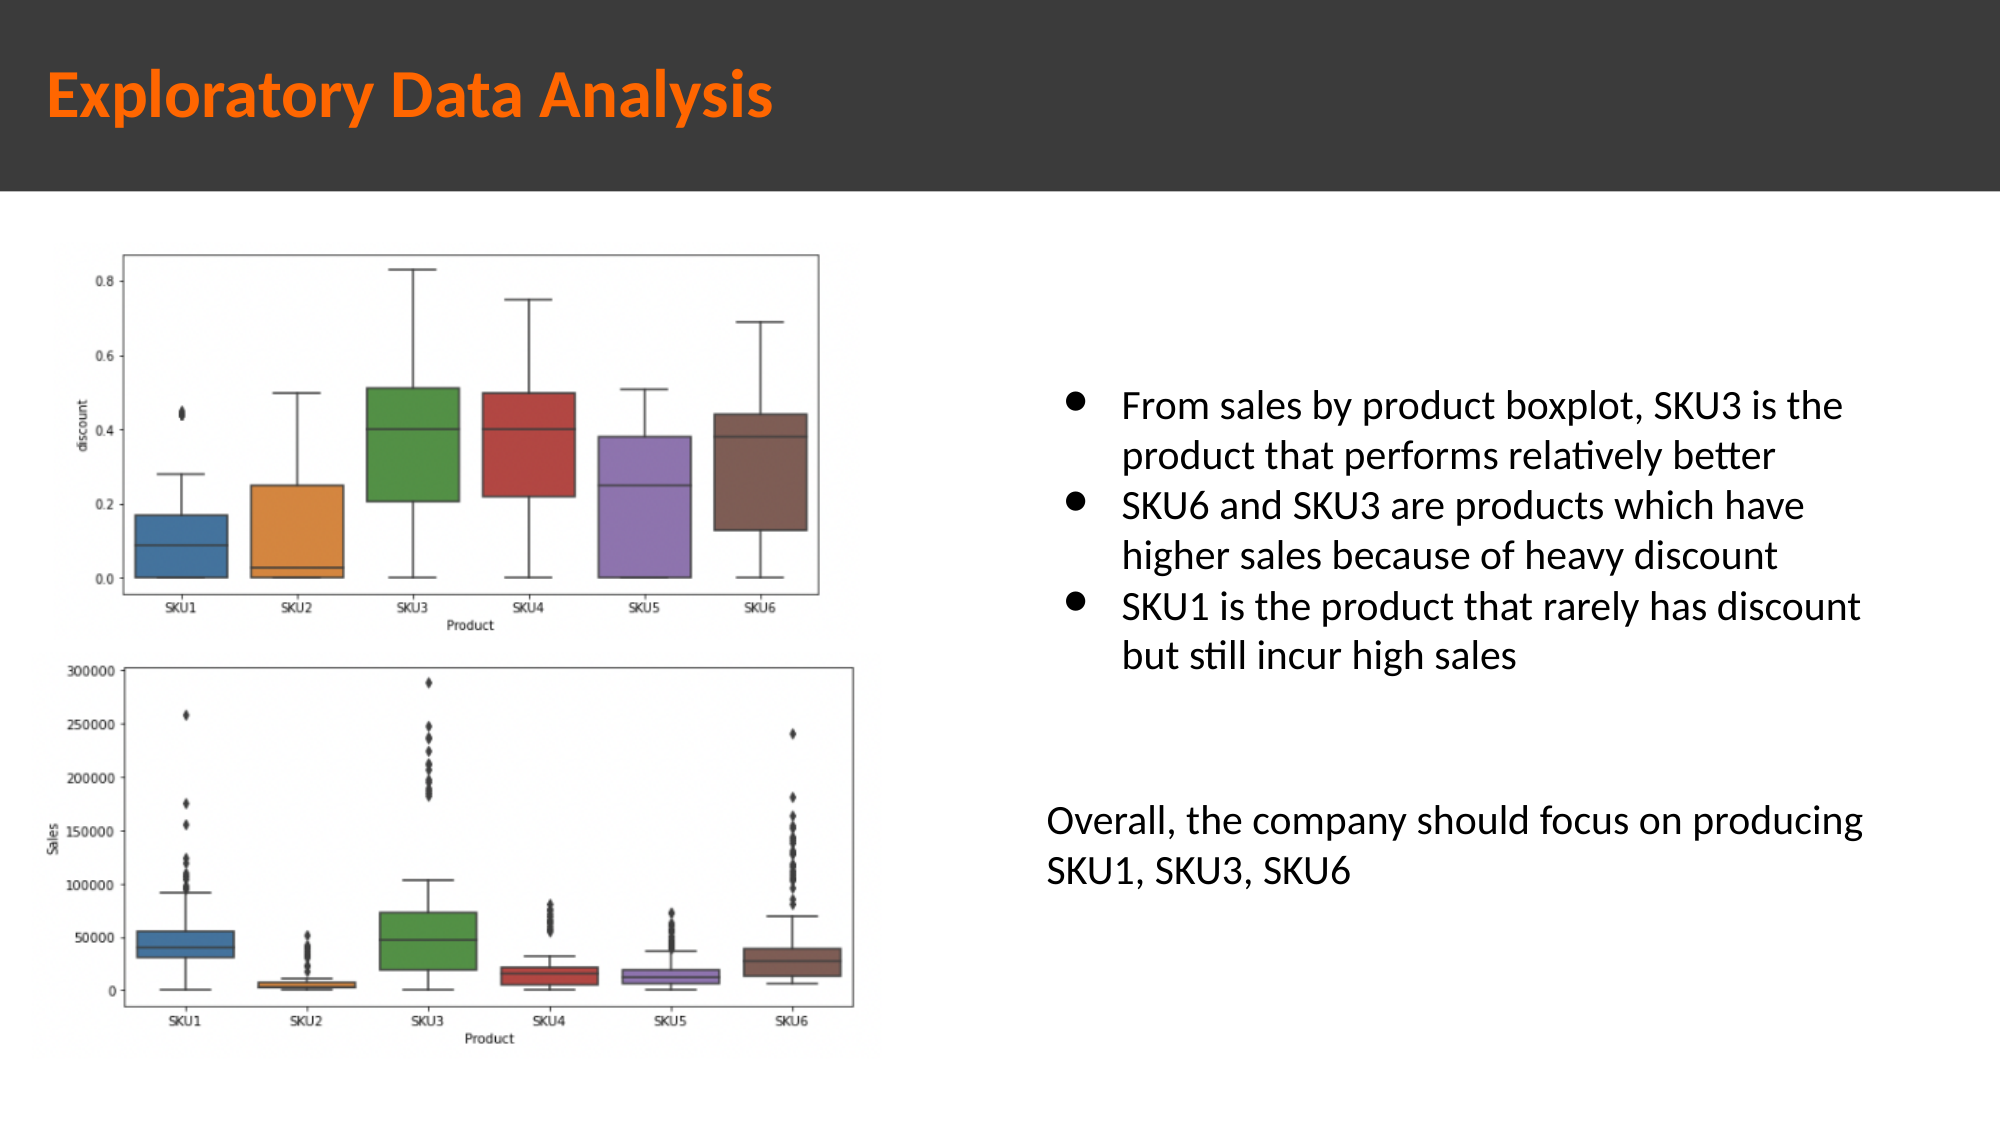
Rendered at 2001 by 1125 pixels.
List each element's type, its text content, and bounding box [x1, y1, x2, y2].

picture [30, 652, 882, 1059]
picture [52, 242, 860, 640]
title [0, 0, 2000, 192]
text_box From sales by product boxplot, SKU3 is the product that performs relatively better SKU6 and SKU3 are products which have higher sales because of heavy discount SKU1 is the product that rarely has discount but still incur high sales [1031, 363, 1932, 694]
text_box Exploratory Data Analysis [31, 43, 932, 148]
text_box Overall, the company should focus on producing SKU1, SKU3, SKU6 [1031, 777, 1932, 908]
